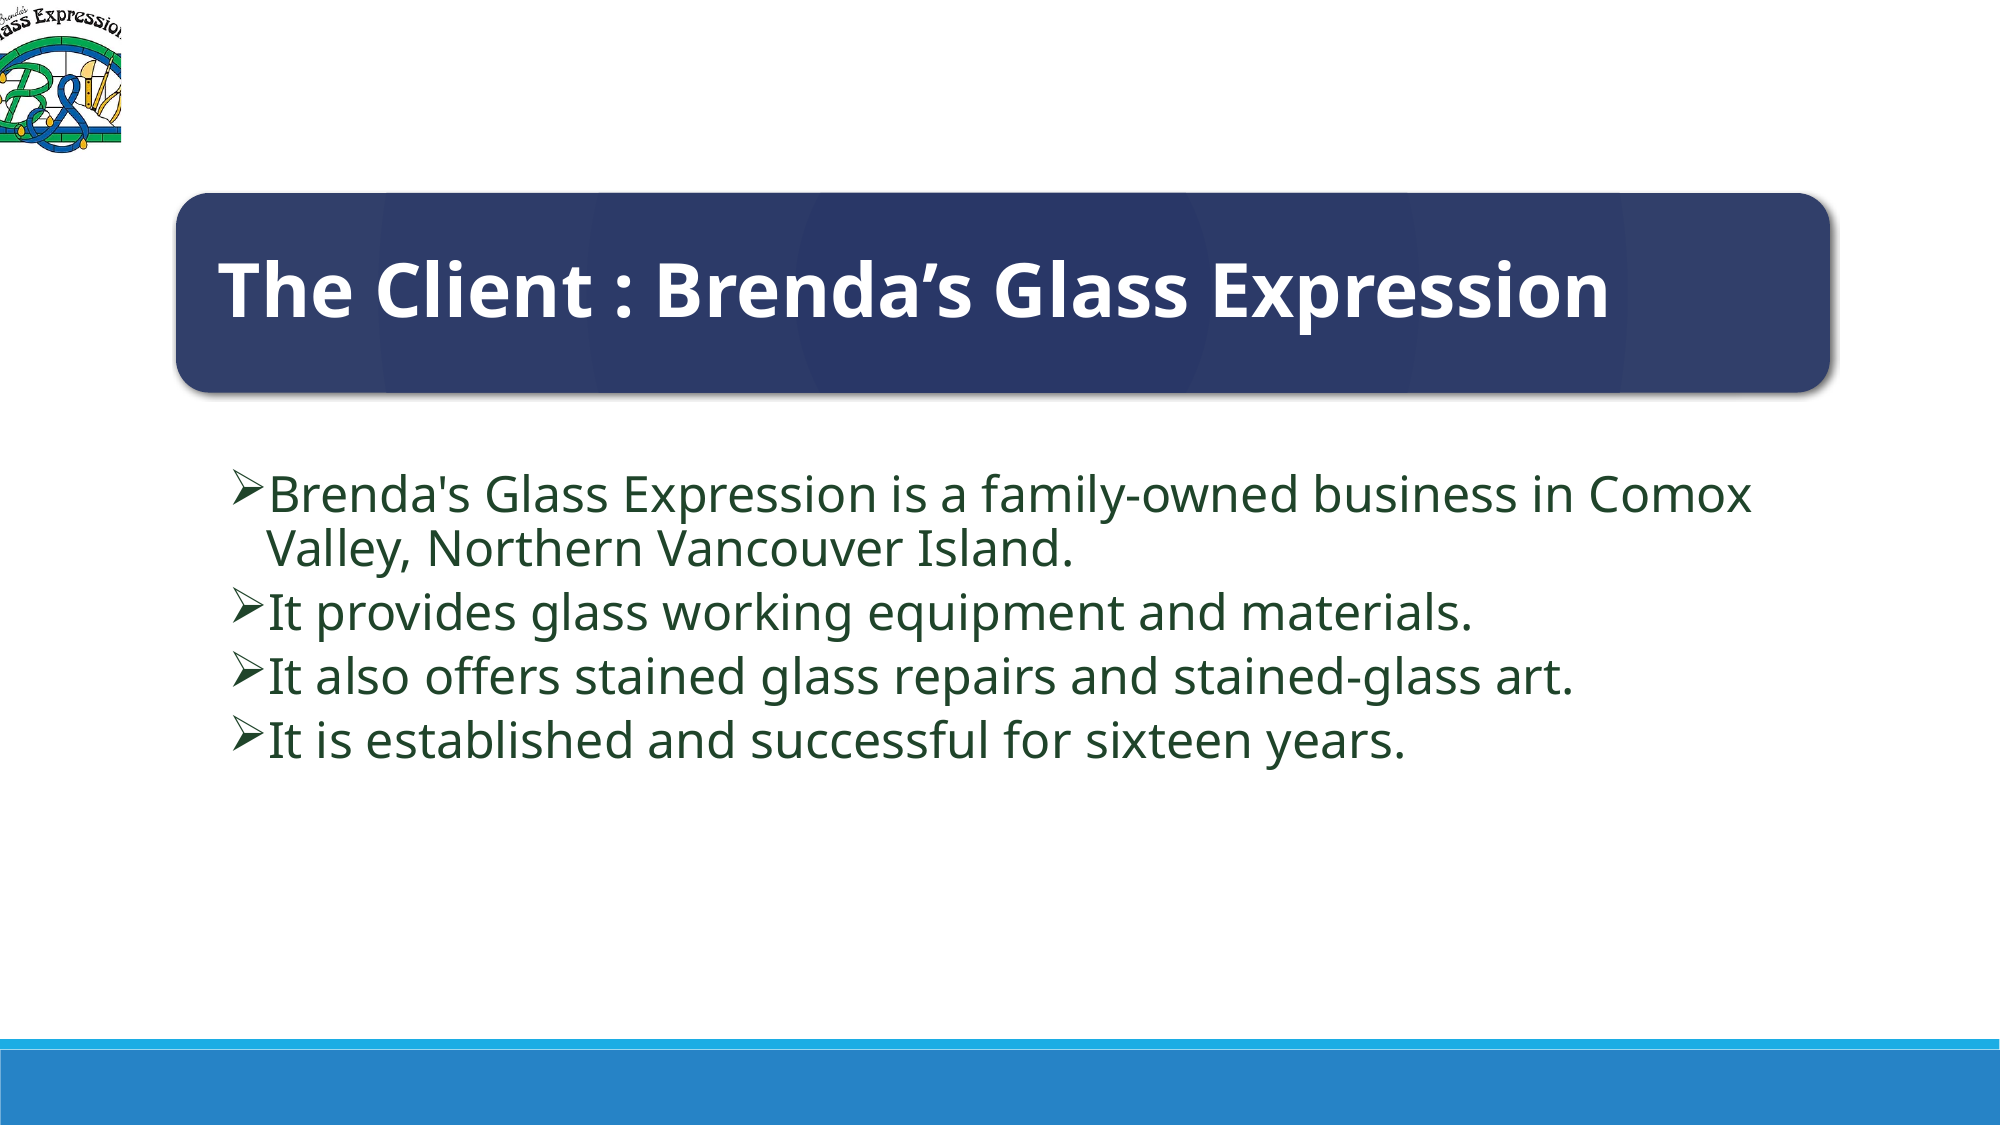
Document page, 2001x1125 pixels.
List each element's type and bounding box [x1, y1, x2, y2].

picture [0, 0, 122, 159]
text_box [175, 192, 1831, 964]
